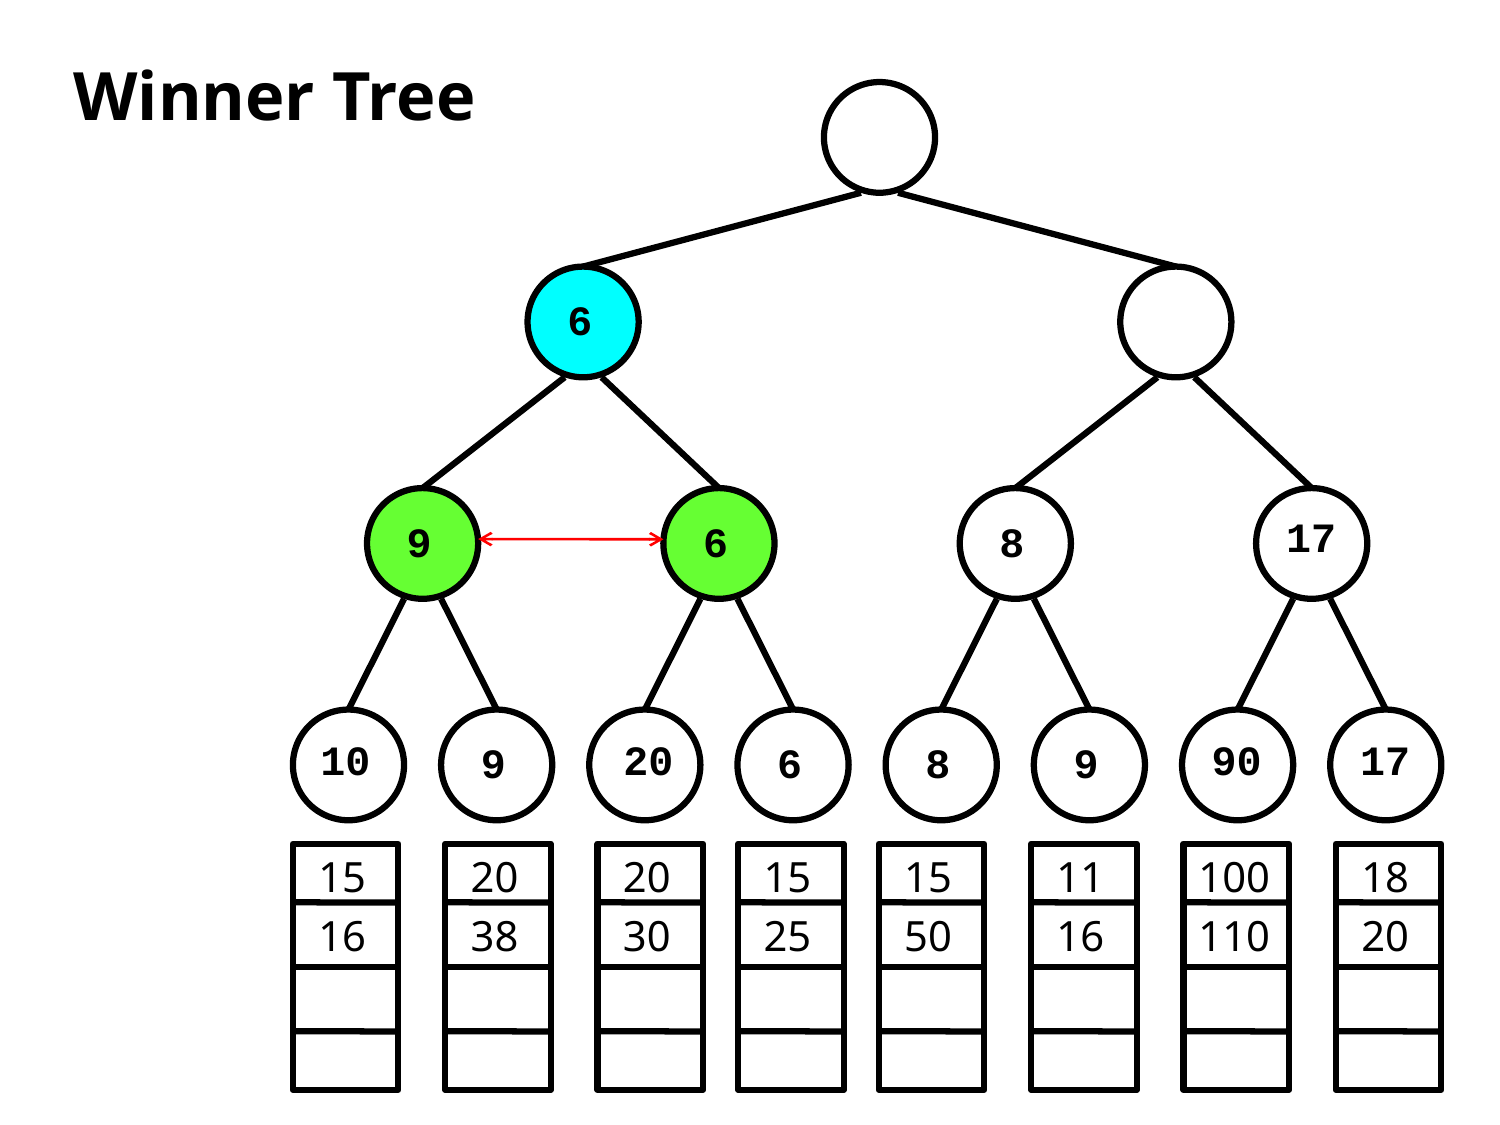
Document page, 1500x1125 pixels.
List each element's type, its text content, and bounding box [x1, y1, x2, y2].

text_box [604, 373, 716, 492]
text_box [437, 361, 550, 504]
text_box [588, 709, 701, 821]
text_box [737, 709, 849, 821]
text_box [737, 843, 844, 1091]
text_box 6 [540, 286, 620, 352]
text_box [684, 90, 760, 369]
text_box [525, 264, 641, 380]
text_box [1033, 709, 1146, 821]
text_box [1030, 843, 1137, 1091]
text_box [366, 487, 479, 600]
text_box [885, 709, 997, 821]
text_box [440, 709, 553, 821]
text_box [292, 709, 405, 821]
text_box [709, 626, 821, 683]
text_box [320, 626, 411, 683]
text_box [1120, 266, 1232, 378]
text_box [1006, 626, 1118, 683]
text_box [617, 626, 707, 683]
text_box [1197, 373, 1309, 492]
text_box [1181, 709, 1294, 821]
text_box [1209, 626, 1300, 683]
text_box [823, 81, 936, 193]
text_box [597, 843, 704, 1091]
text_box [999, 90, 1075, 369]
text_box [1302, 626, 1414, 683]
text_box Winner Tree [58, 46, 563, 142]
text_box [1183, 843, 1291, 1091]
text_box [413, 626, 525, 683]
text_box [913, 626, 1003, 683]
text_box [1335, 843, 1442, 1091]
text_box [959, 487, 1072, 600]
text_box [1030, 361, 1142, 504]
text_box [1329, 709, 1442, 821]
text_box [445, 843, 551, 1091]
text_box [663, 487, 775, 600]
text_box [878, 843, 985, 1091]
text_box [292, 843, 399, 1091]
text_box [1253, 487, 1369, 600]
